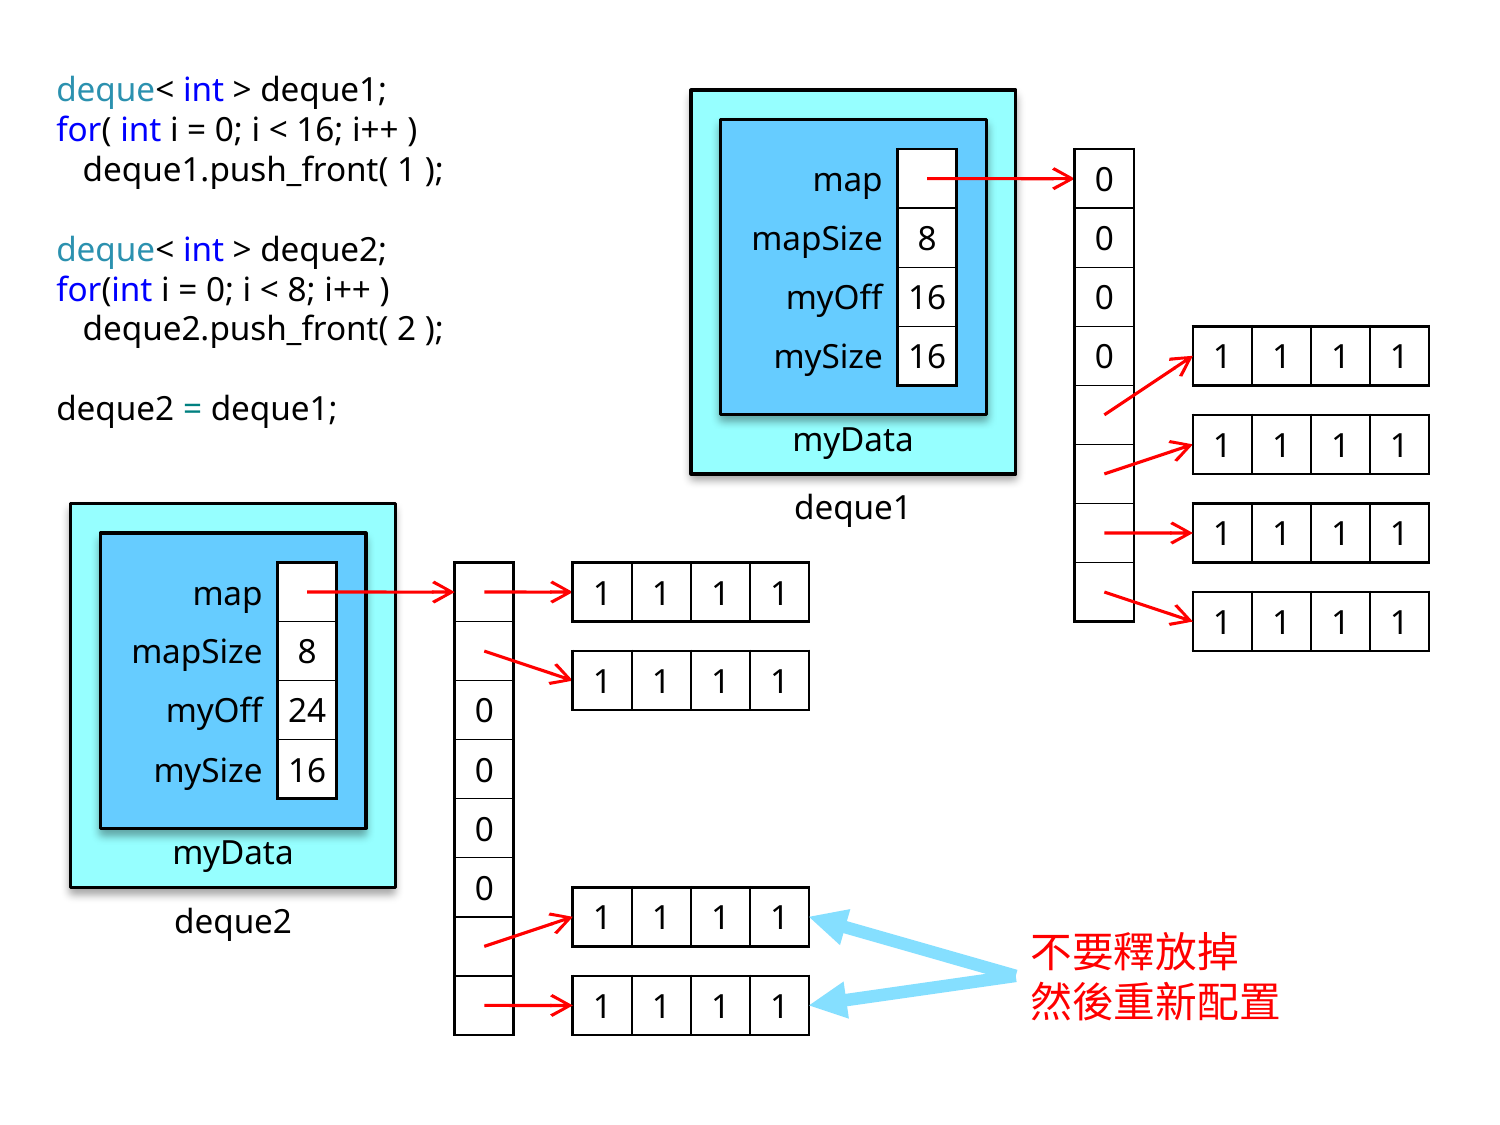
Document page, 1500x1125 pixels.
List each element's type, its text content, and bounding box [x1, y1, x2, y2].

table_header 1 [633, 652, 690, 709]
text_box [1104, 521, 1193, 545]
table_cell 16 [279, 740, 335, 797]
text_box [808, 975, 1016, 1006]
table_cell 8 [279, 622, 335, 680]
table_cell 24 [279, 681, 335, 739]
list deque< int > deque1; for( int i = 0; i < 16; i++ ) deque1.push_front( 1 ); deque< int > deque2; for(int i = 0; i < 8; i++ ) deque2.push_front( 2 ); deque2 = deque1; [41, 60, 662, 445]
table_header 1 [751, 652, 808, 709]
text_box deque1 [749, 473, 957, 533]
table_cell 16 [899, 327, 955, 384]
table_header map [100, 563, 276, 622]
text_box [1104, 440, 1192, 475]
table_cell [1076, 504, 1133, 562]
text_box [307, 580, 455, 604]
table_cell 0 [456, 681, 512, 739]
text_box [808, 916, 1016, 975]
text_box 不要釋放掉 然後重新配置 [1015, 916, 1311, 1035]
table_header 1 [574, 889, 631, 945]
text_box [720, 179, 987, 415]
table_cell [1076, 563, 1133, 620]
text_box [100, 593, 367, 829]
text_box [484, 994, 573, 1017]
text_box [720, 119, 987, 178]
table_header 1 [633, 889, 690, 945]
table_header 1 [1253, 505, 1310, 561]
table_cell 0 [1076, 209, 1133, 267]
table_header 1 [574, 977, 631, 1034]
table_header 1 [633, 564, 690, 620]
table_cell 0 [1076, 268, 1133, 326]
table_header 1 [1371, 416, 1428, 473]
table_header 1 [633, 977, 690, 1034]
table_header 1 [1312, 328, 1369, 384]
text_box deque2 [129, 887, 337, 947]
table_header 1 [1371, 505, 1428, 561]
table_cell 16 [899, 268, 955, 326]
table_cell [456, 622, 512, 680]
text_box [484, 580, 571, 604]
text_box [484, 913, 573, 947]
table_header 1 [1312, 593, 1369, 650]
table_cell [456, 918, 512, 975]
table_header [456, 564, 512, 621]
table_cell myOff [720, 267, 896, 326]
text_box [1104, 355, 1193, 415]
table_header 1 [692, 977, 749, 1034]
table_header 1 [574, 652, 631, 709]
text_box myData [779, 414, 927, 474]
table_header [279, 564, 335, 621]
table_cell [1076, 386, 1133, 444]
table_header 1 [1371, 328, 1428, 384]
text_box [70, 503, 396, 888]
table_cell mapSize [100, 622, 276, 681]
table_header 1 [1194, 416, 1251, 473]
table_cell 0 [456, 799, 512, 857]
text_box [484, 650, 571, 685]
text_box myData [159, 828, 307, 888]
table_header 1 [1253, 593, 1310, 650]
table_cell 8 [899, 209, 955, 267]
text_box [1104, 591, 1193, 626]
table_header 1 [692, 889, 749, 945]
table_header 1 [692, 564, 749, 620]
table_header 0 [1076, 150, 1133, 207]
table_cell 0 [456, 858, 512, 916]
table_cell [1076, 445, 1133, 503]
text_box [100, 532, 367, 591]
table_header 1 [1371, 593, 1428, 650]
table_cell 0 [456, 740, 512, 798]
table_cell myOff [100, 681, 276, 740]
table_header 1 [751, 977, 808, 1034]
table_header 1 [751, 564, 808, 620]
table_header 1 [1312, 416, 1369, 473]
table_cell [456, 977, 512, 1034]
table_header 1 [751, 889, 808, 945]
table_cell mySize [100, 740, 276, 799]
table_header [899, 150, 955, 207]
text_box [690, 90, 1016, 474]
table_header 1 [1194, 593, 1251, 650]
table_header 1 [1194, 505, 1251, 561]
table_header map [720, 149, 896, 208]
table_header 1 [692, 652, 749, 709]
table_header 1 [1194, 328, 1251, 384]
table_header 1 [574, 564, 631, 620]
table_header 1 [1312, 505, 1369, 561]
table_header 1 [1253, 328, 1310, 384]
table_cell 0 [1076, 327, 1133, 385]
table_header 1 [1253, 416, 1310, 473]
table_cell mySize [720, 326, 896, 385]
table_cell mapSize [720, 208, 896, 267]
